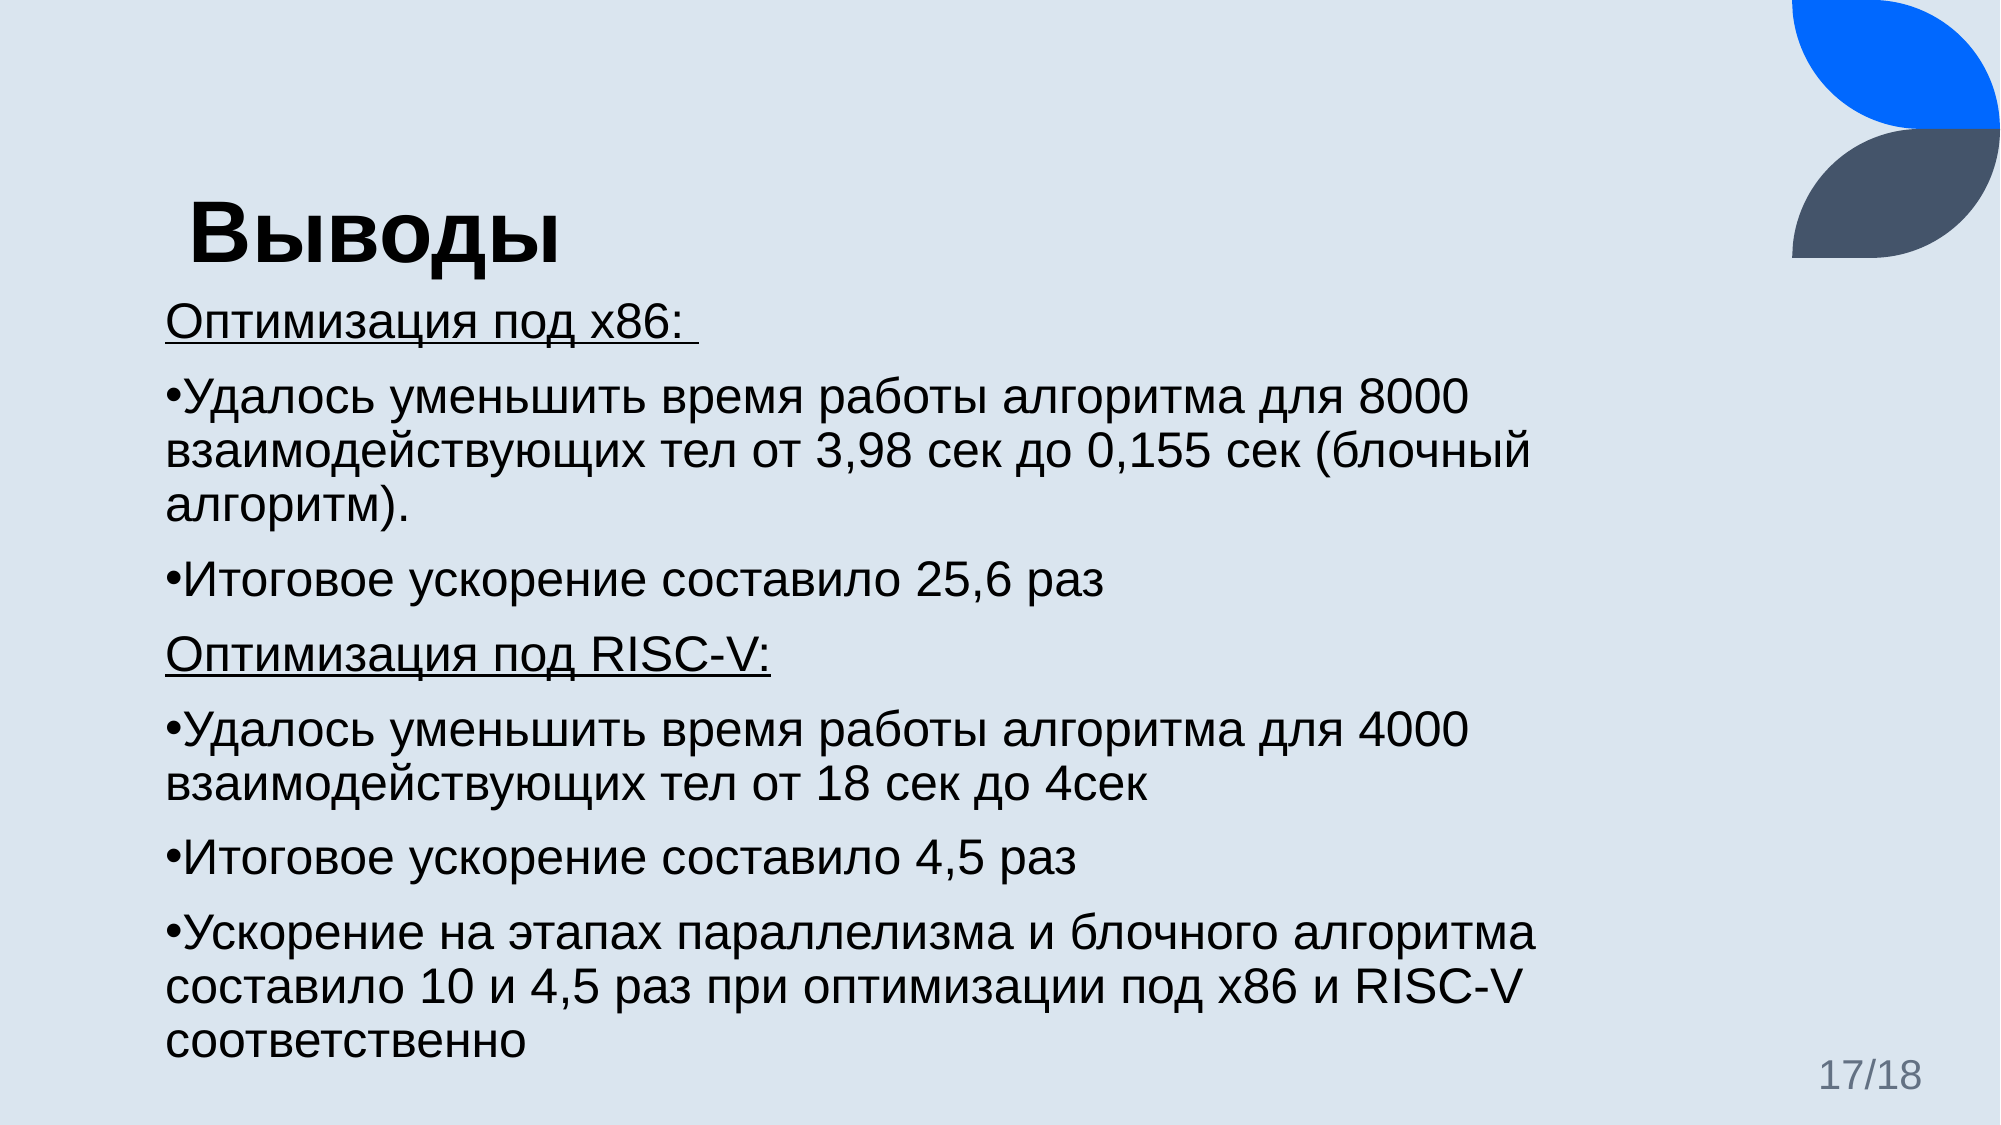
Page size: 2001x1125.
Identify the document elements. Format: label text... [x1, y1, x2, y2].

list Оптимизация под x86: Удалось уменьшить время работы алгоритма для 8000 взаимодействующих тел от 3,98 сек до 0,155 сек (блочный алгоритм). Итоговое ускорение составило 25,6 раз Оптимизация под RISC-V: Удалось уменьшить время работы алгоритма для 4000 взаимодействующих тел от 18 сек до 4сек Итоговое ускорение составило 4,5 раз Ускорение на этапах параллелизма и блочного алгоритма составило 10 и 4,5 раз при оптимизации под x86 и RISC-V соответственно [150, 288, 1796, 1043]
title Выводы [173, 29, 1778, 288]
slide_number 17/18 [1665, 1042, 1938, 1103]
